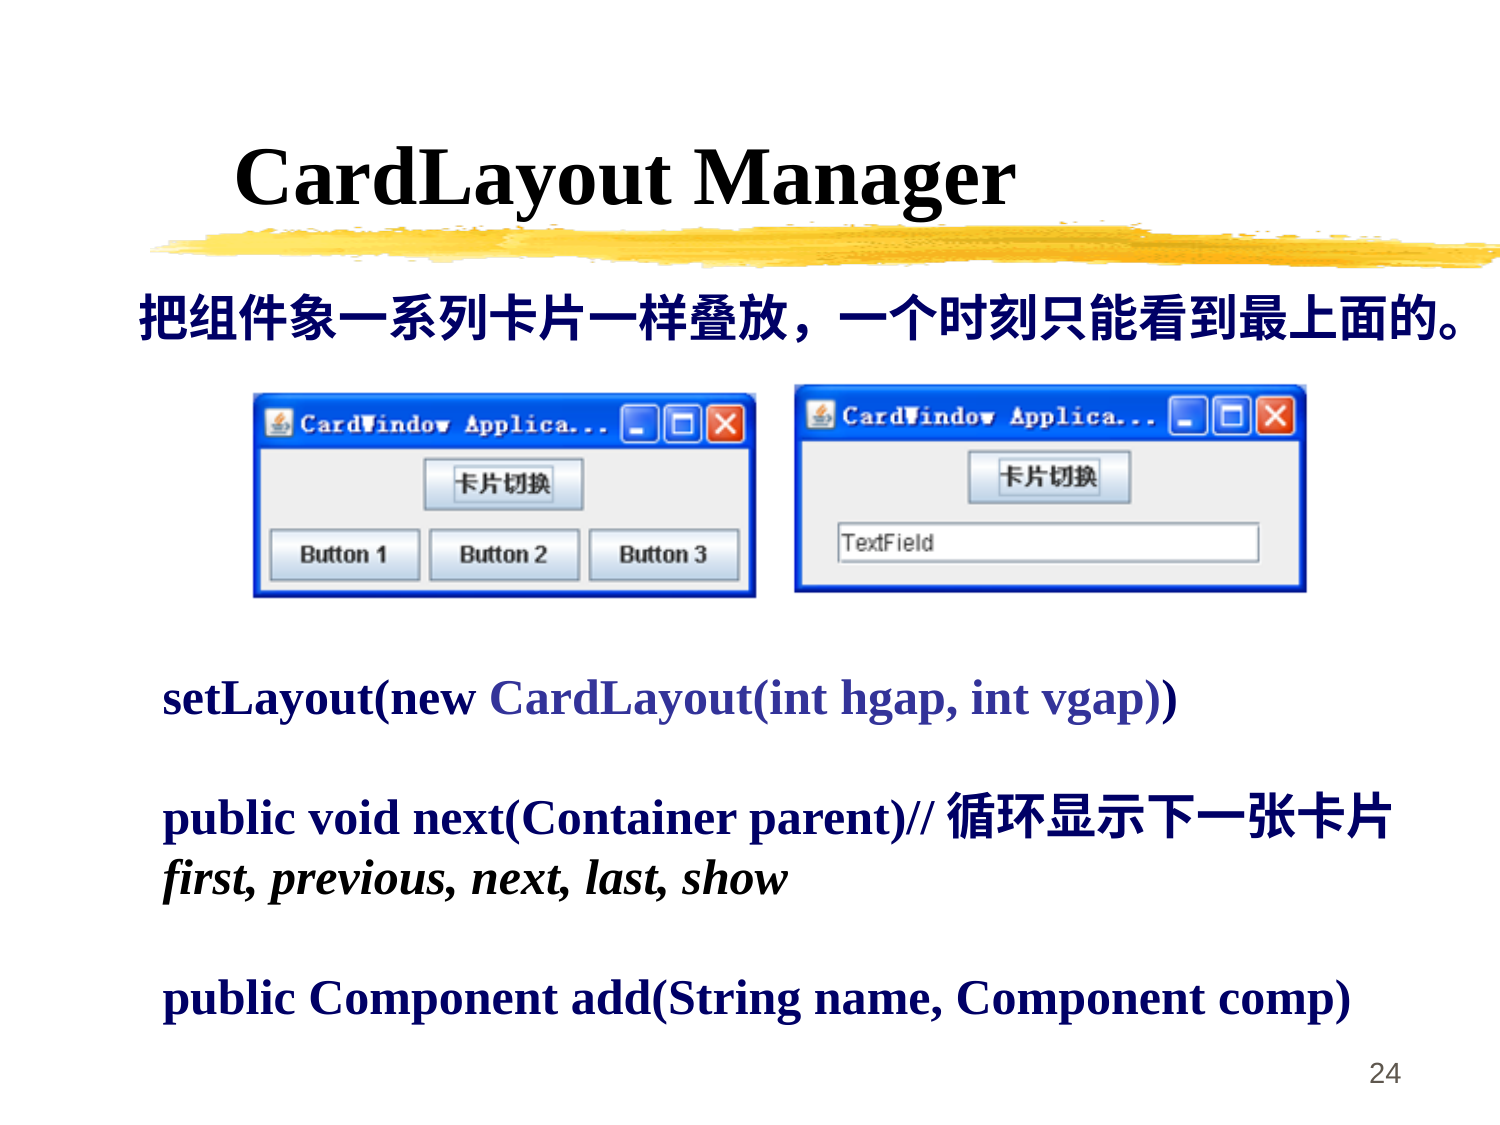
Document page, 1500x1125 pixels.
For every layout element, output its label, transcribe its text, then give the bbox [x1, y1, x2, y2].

picture [150, 215, 1500, 279]
text_box setLayout(new CardLayout(int hgap, int vgap)) public void next(Container parent)//循环显示下一张卡片 first, previous, next, last, show public Component add(String name, Component comp) [147, 656, 1419, 1032]
text_box 把组件象一系列卡片一样叠放，一个时刻只能看到最上面的。 [123, 278, 1471, 354]
picture [785, 373, 1318, 602]
slide_number 24 [1104, 1032, 1417, 1097]
picture [241, 376, 774, 610]
text_box CardLayout Manager [218, 113, 1287, 229]
